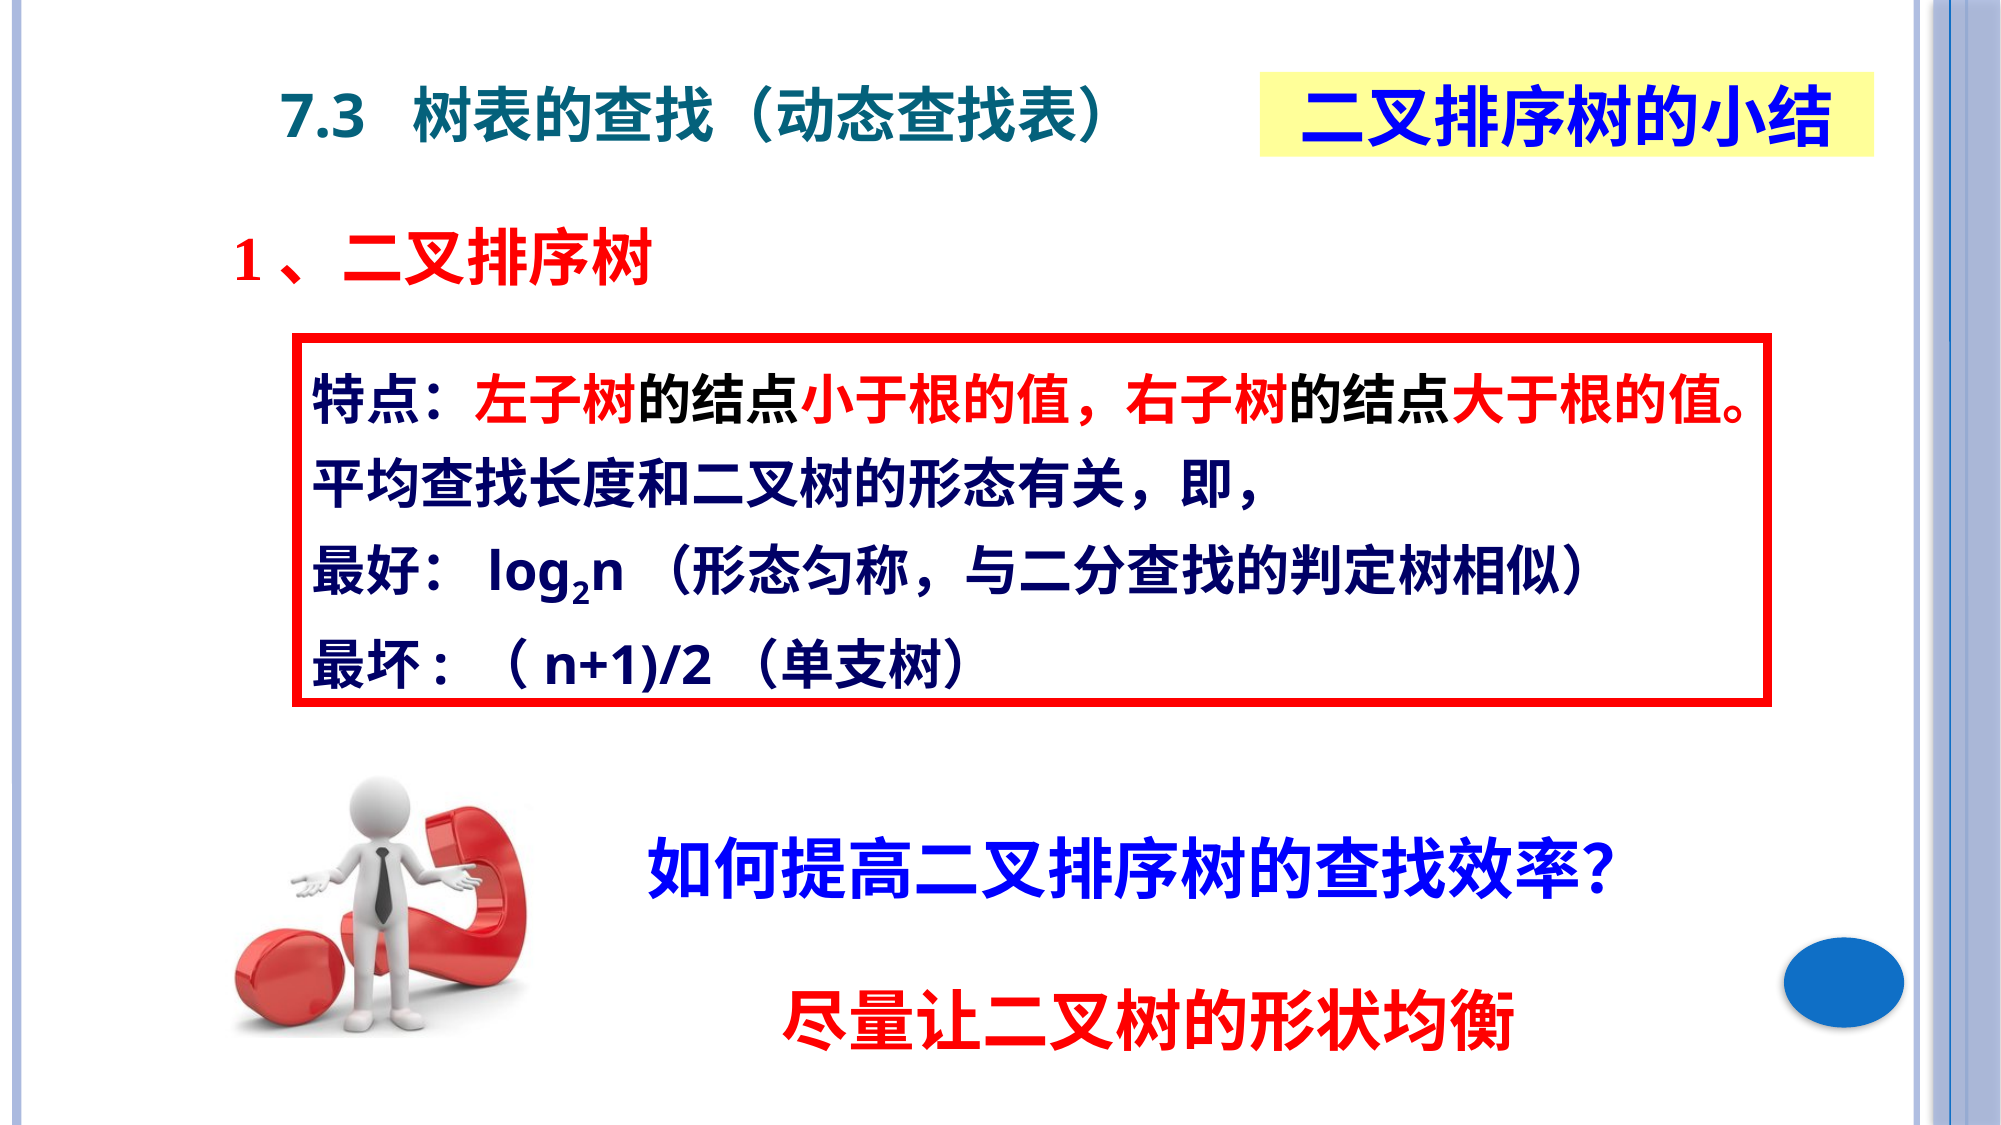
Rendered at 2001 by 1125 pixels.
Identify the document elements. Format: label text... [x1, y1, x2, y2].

text_box 1、二叉排序树 [217, 173, 1000, 301]
picture [217, 774, 545, 1039]
text_box 二叉排序树的小结 [1259, 71, 1875, 157]
text_box 尽量让二叉树的形状均衡 [767, 971, 1532, 1066]
text_box 7.3 树表的查找（动态查找表） [265, 64, 1213, 157]
text_box 特点：左子树的结点小于根的值，右子树的结点大于根的值。 平均查找长度和二叉树的形态有关，即， 最好：log2n（形态匀称，与二分查找的判定树相似） 最坏: （n+1)/2（单支树） [297, 338, 1768, 703]
text_box 如何提高二叉排序树的查找效率？ [598, 819, 1697, 914]
